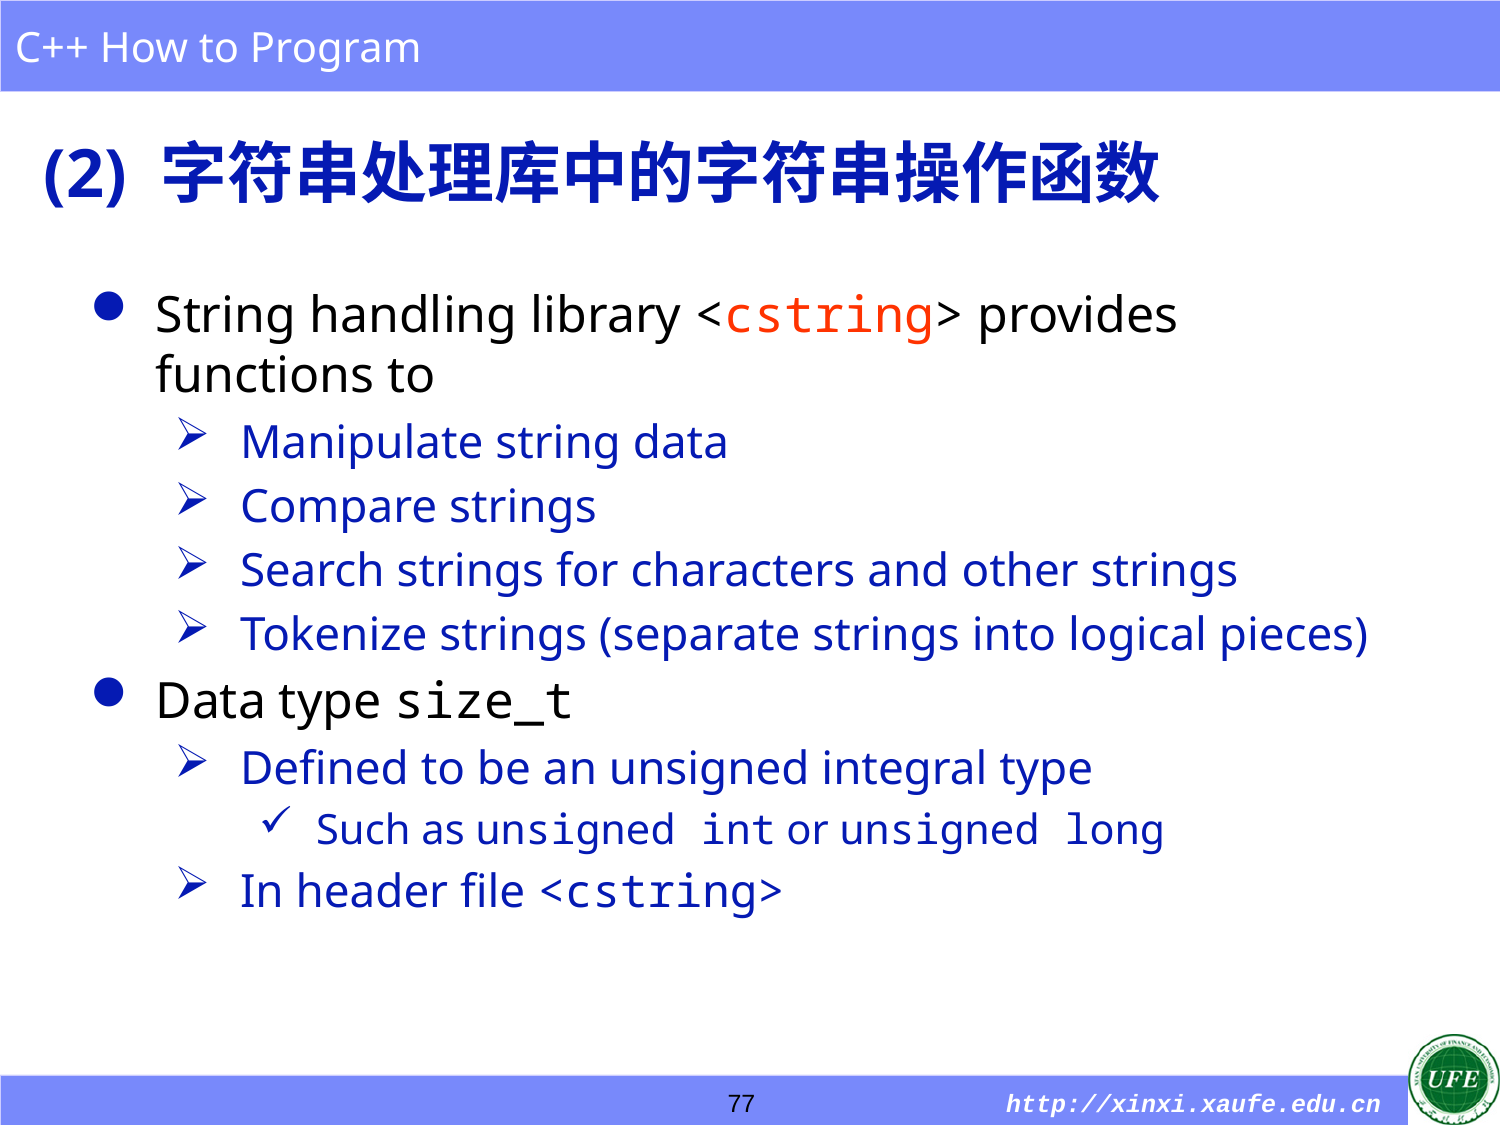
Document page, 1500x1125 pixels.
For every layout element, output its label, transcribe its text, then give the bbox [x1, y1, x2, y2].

slide_number 77 [712, 1080, 775, 1121]
list String handling library <cstring> provides functions to Manipulate string data Compare strings Search strings for characters and other strings Tokenize strings (separate strings into logical pieces) Data type size_t Defined to be an unsigned integral type Such as unsigned int or unsigned long In header file <cstring> [75, 275, 1425, 1038]
picture [1408, 1034, 1500, 1125]
title (2) 字符串处理库中的字符串操作函数 [28, 102, 1464, 250]
